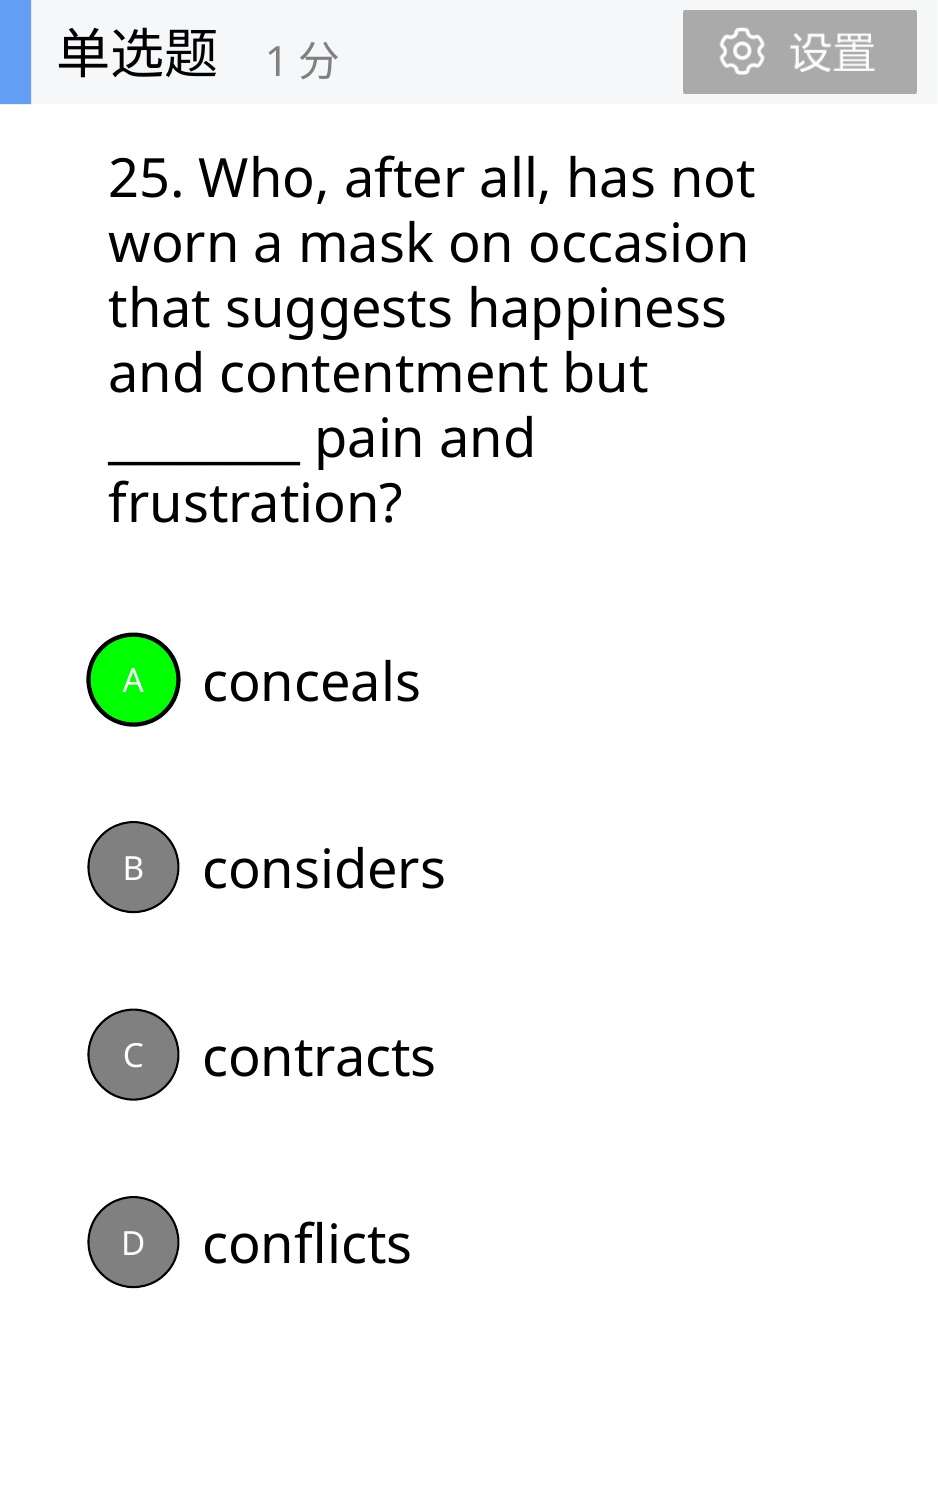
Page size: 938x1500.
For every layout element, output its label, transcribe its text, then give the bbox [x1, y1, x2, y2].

text_box contracts [187, 984, 844, 1125]
text_box conflicts [187, 1171, 844, 1313]
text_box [0, 0, 938, 105]
text_box A [87, 633, 180, 726]
text_box B [87, 821, 180, 914]
text_box 25. Who, after all, has not worn a mask on occasion that suggests happiness and contentment but ________ pain and frustration? [93, 105, 844, 573]
text_box D [87, 1196, 180, 1289]
text_box C [87, 1008, 180, 1101]
text_box conceals [187, 609, 844, 750]
text_box considers [187, 796, 844, 938]
picture [683, 10, 917, 94]
